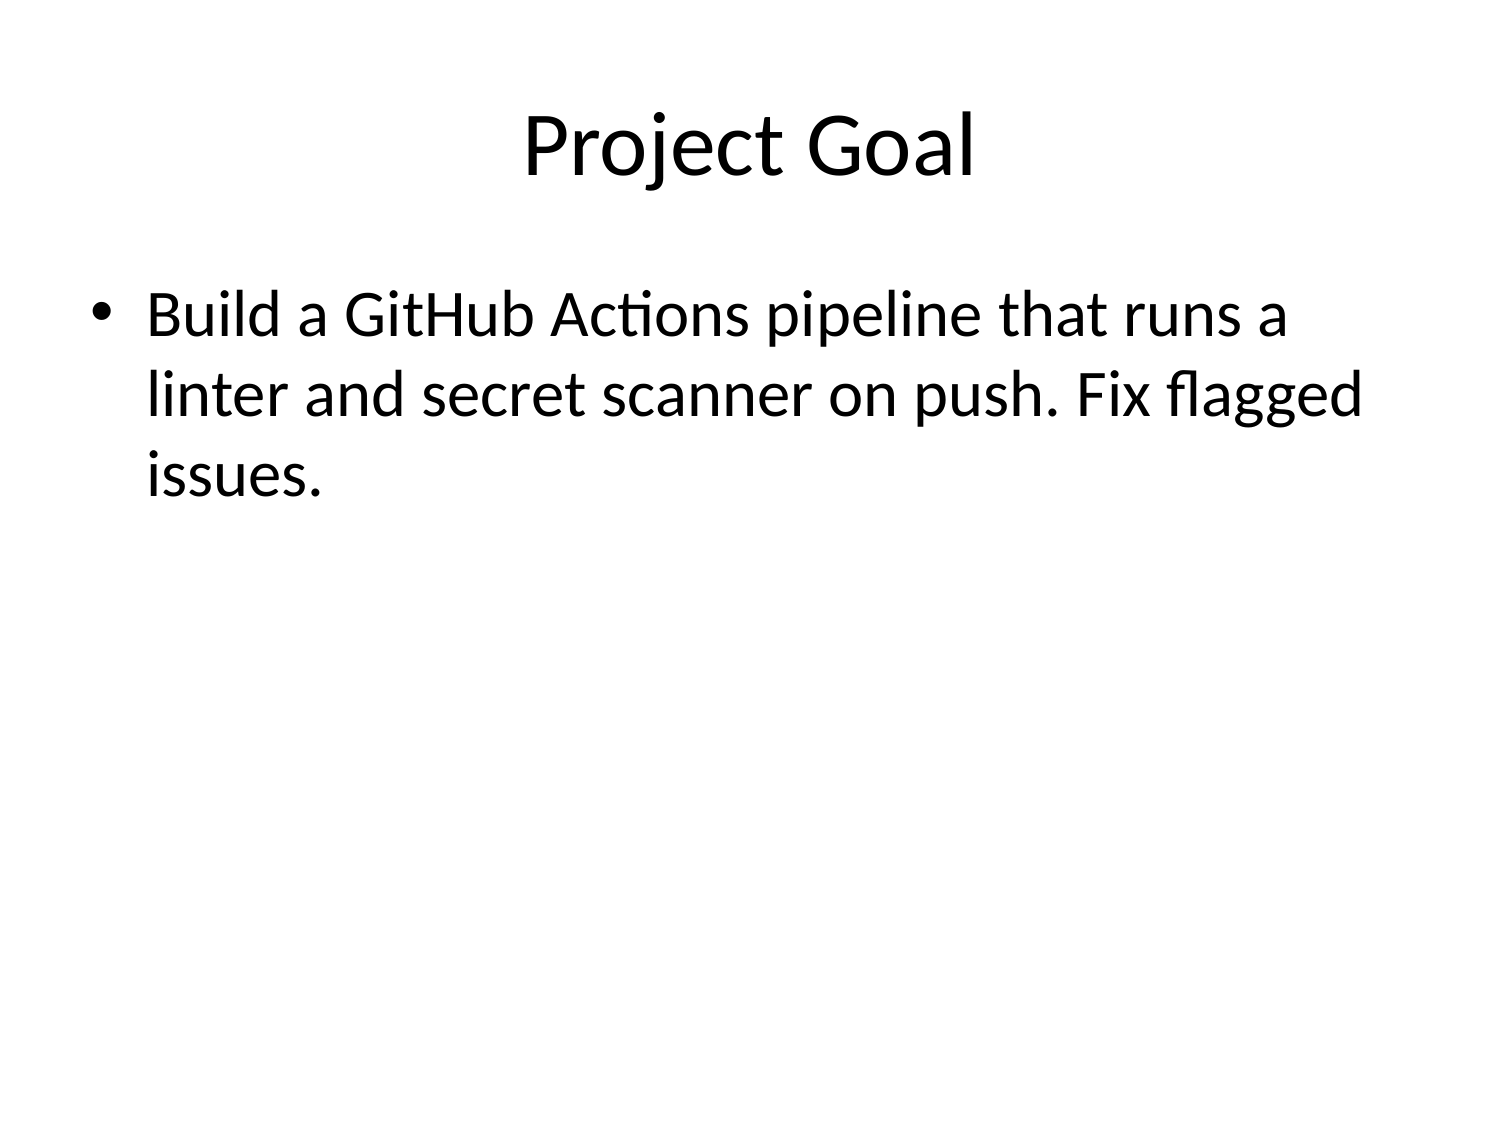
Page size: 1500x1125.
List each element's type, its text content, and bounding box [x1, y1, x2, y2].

title Project Goal [75, 45, 1425, 233]
list Build a GitHub Actions pipeline that runs a linter and secret scanner on push. Fix flagged issues. [75, 262, 1425, 1005]
